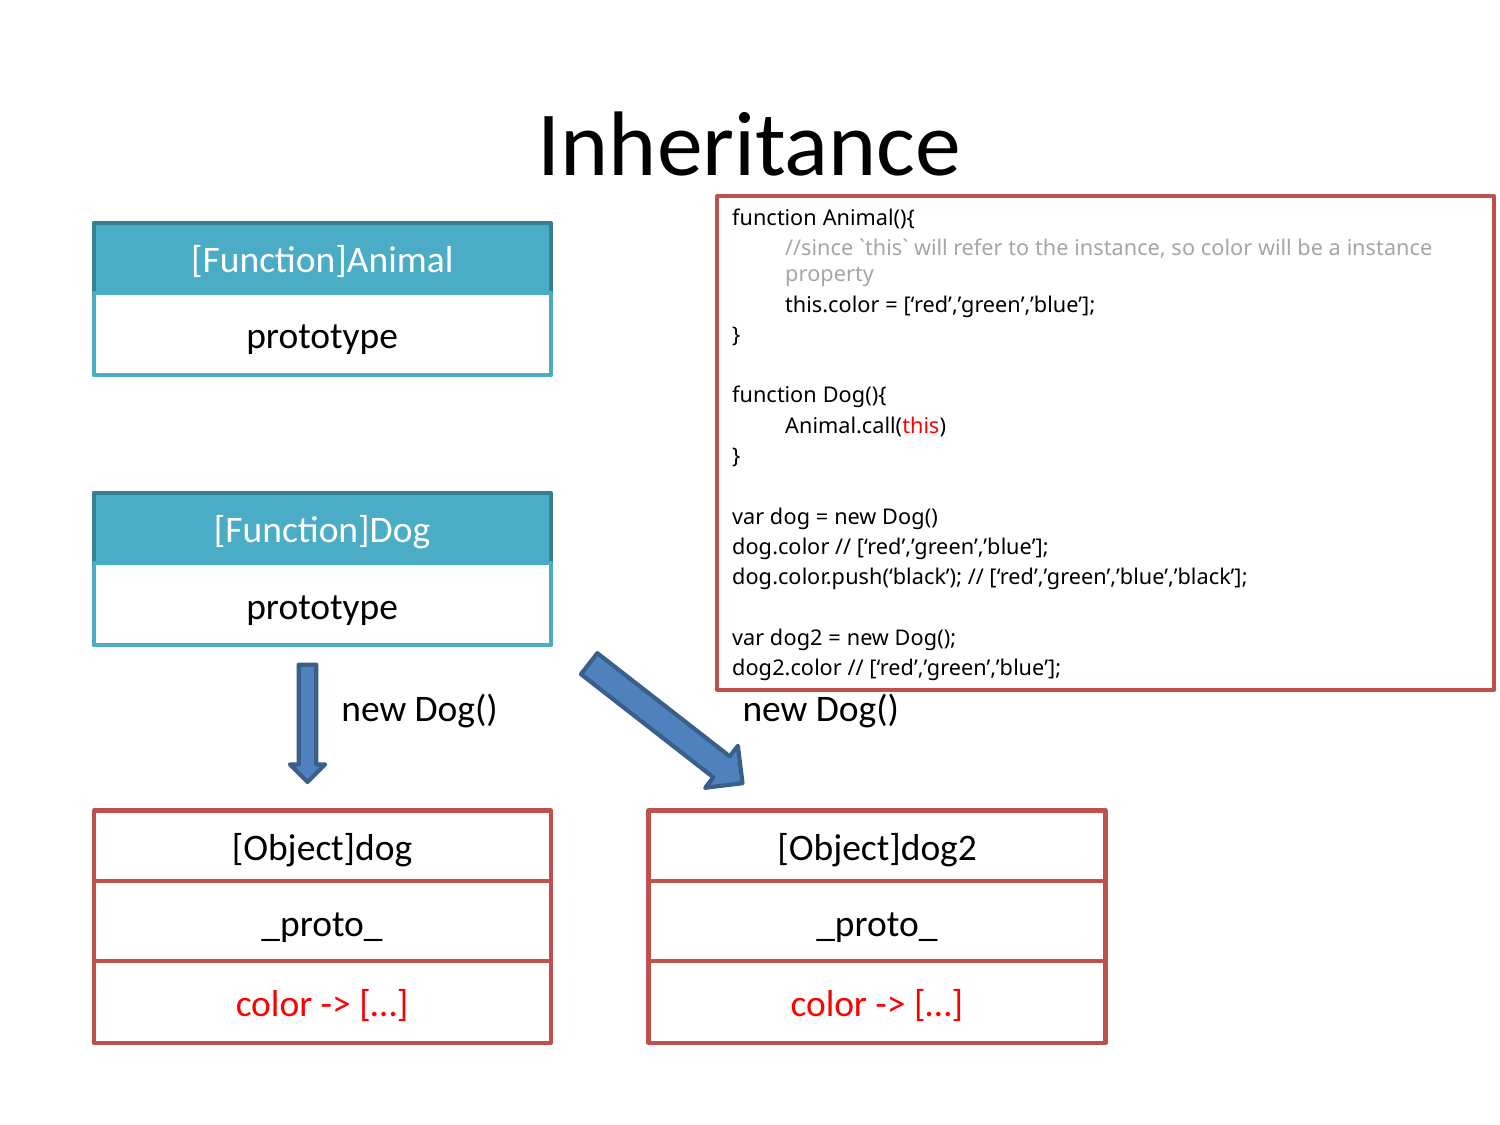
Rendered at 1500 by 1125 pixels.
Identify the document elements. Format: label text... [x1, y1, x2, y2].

list function Animal(){ //since `this` will refer to the instance, so color will be a instance property this.color = [‘red’,’green’,’blue’]; } function Dog(){ Animal.call(this) } var dog = new Dog() dog.color // [‘red’,’green’,’blue’]; dog.color.push(‘black’); // [‘red’,’green’,’blue’,’black’]; var dog2 = new Dog(); dog2.color // [‘red’,’green’,’blue’]; [715, 194, 1496, 692]
title Inheritance [75, 45, 1425, 233]
text_box [Function]Dog [92, 491, 553, 561]
text_box _proto_ [646, 879, 1108, 959]
text_box prototype [92, 291, 553, 377]
text_box [Function]Animal [92, 221, 553, 291]
text_box _proto_ [92, 879, 553, 959]
text_box prototype [92, 561, 553, 647]
text_box [Object]dog2 [646, 808, 1108, 879]
text_box [288, 662, 328, 785]
text_box [578, 651, 745, 790]
text_box new Dog() [326, 676, 513, 737]
text_box color -> […] [646, 959, 1108, 1045]
text_box color -> […] [92, 959, 553, 1045]
text_box new Dog() [727, 676, 914, 737]
text_box [Object]dog [92, 808, 553, 879]
